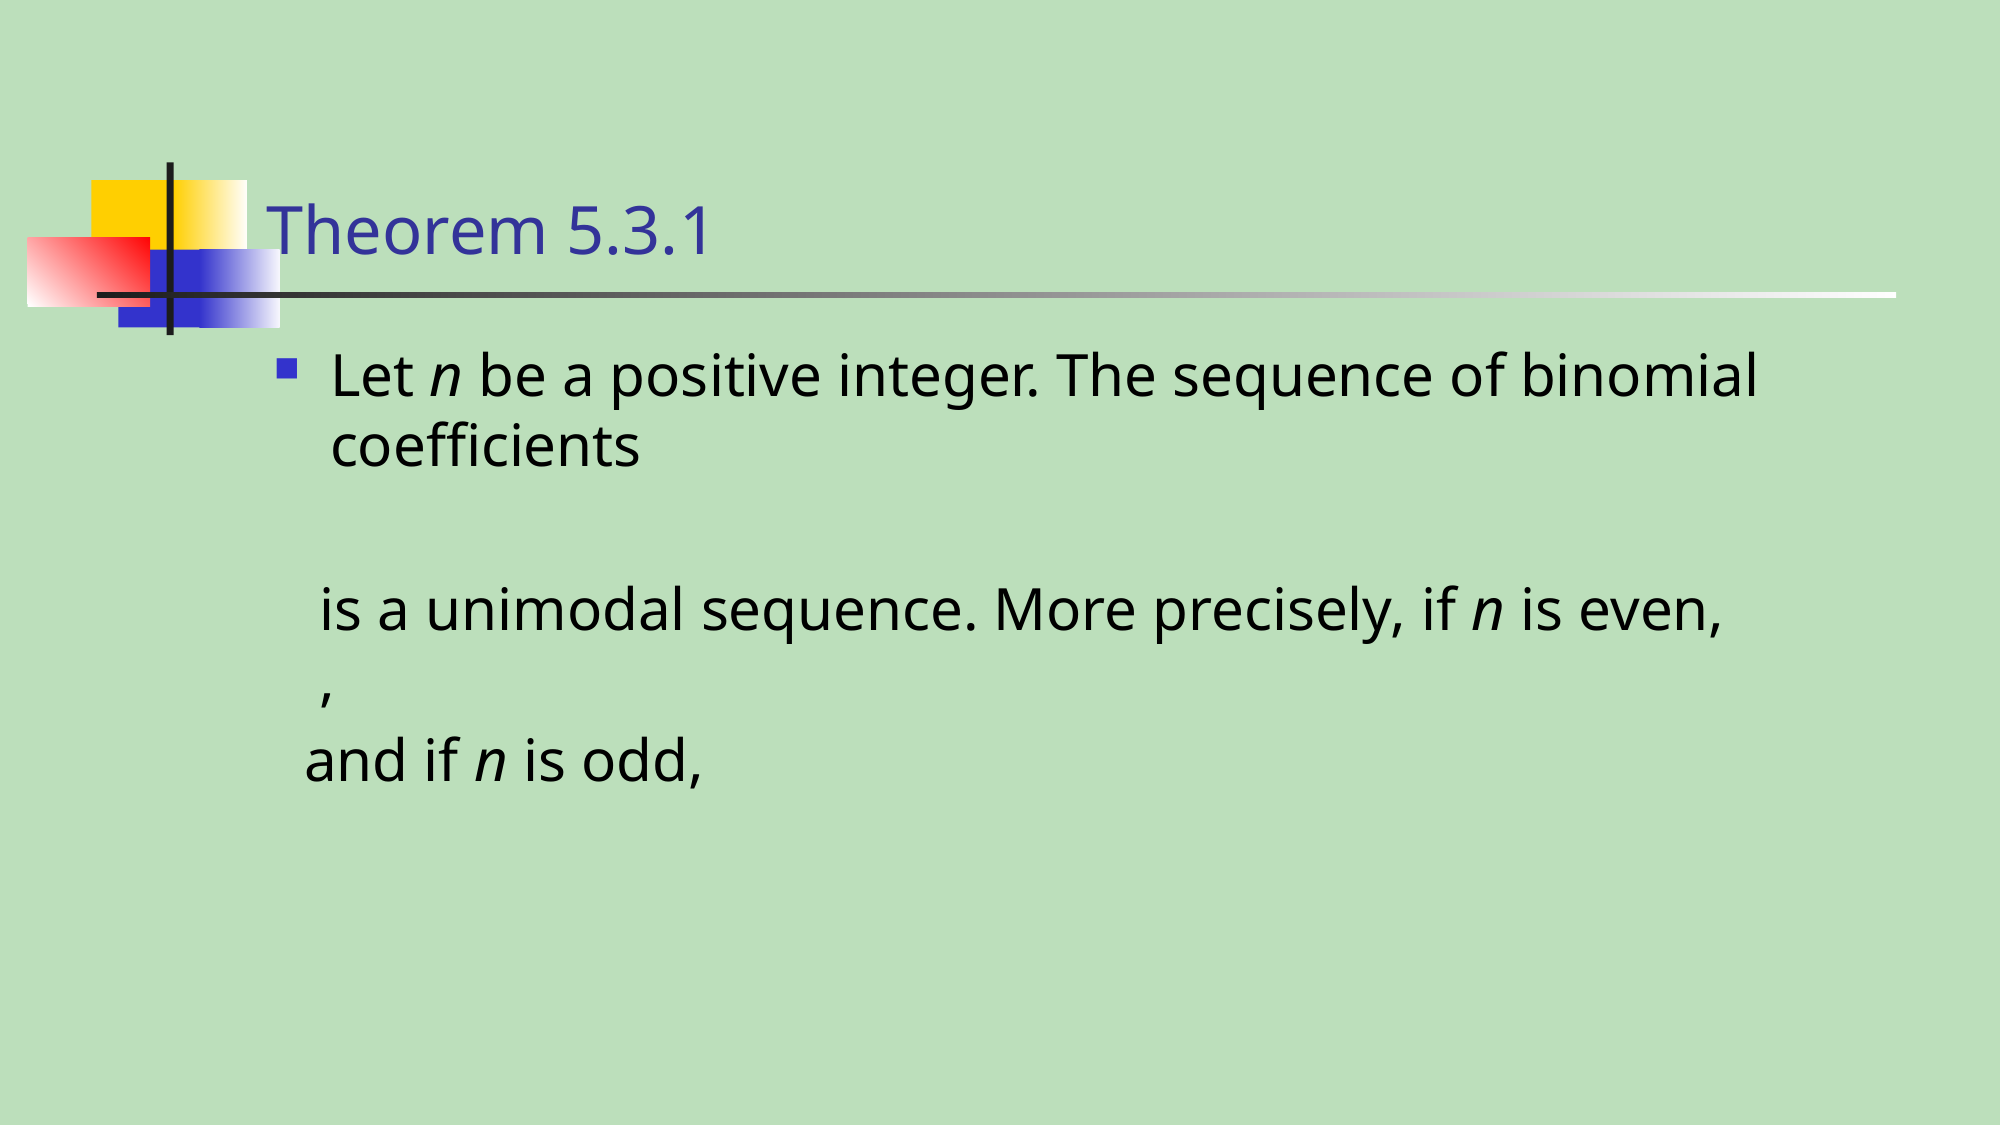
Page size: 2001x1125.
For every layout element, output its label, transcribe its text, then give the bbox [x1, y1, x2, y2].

title Theorem 5.3.1 [251, 35, 1957, 275]
